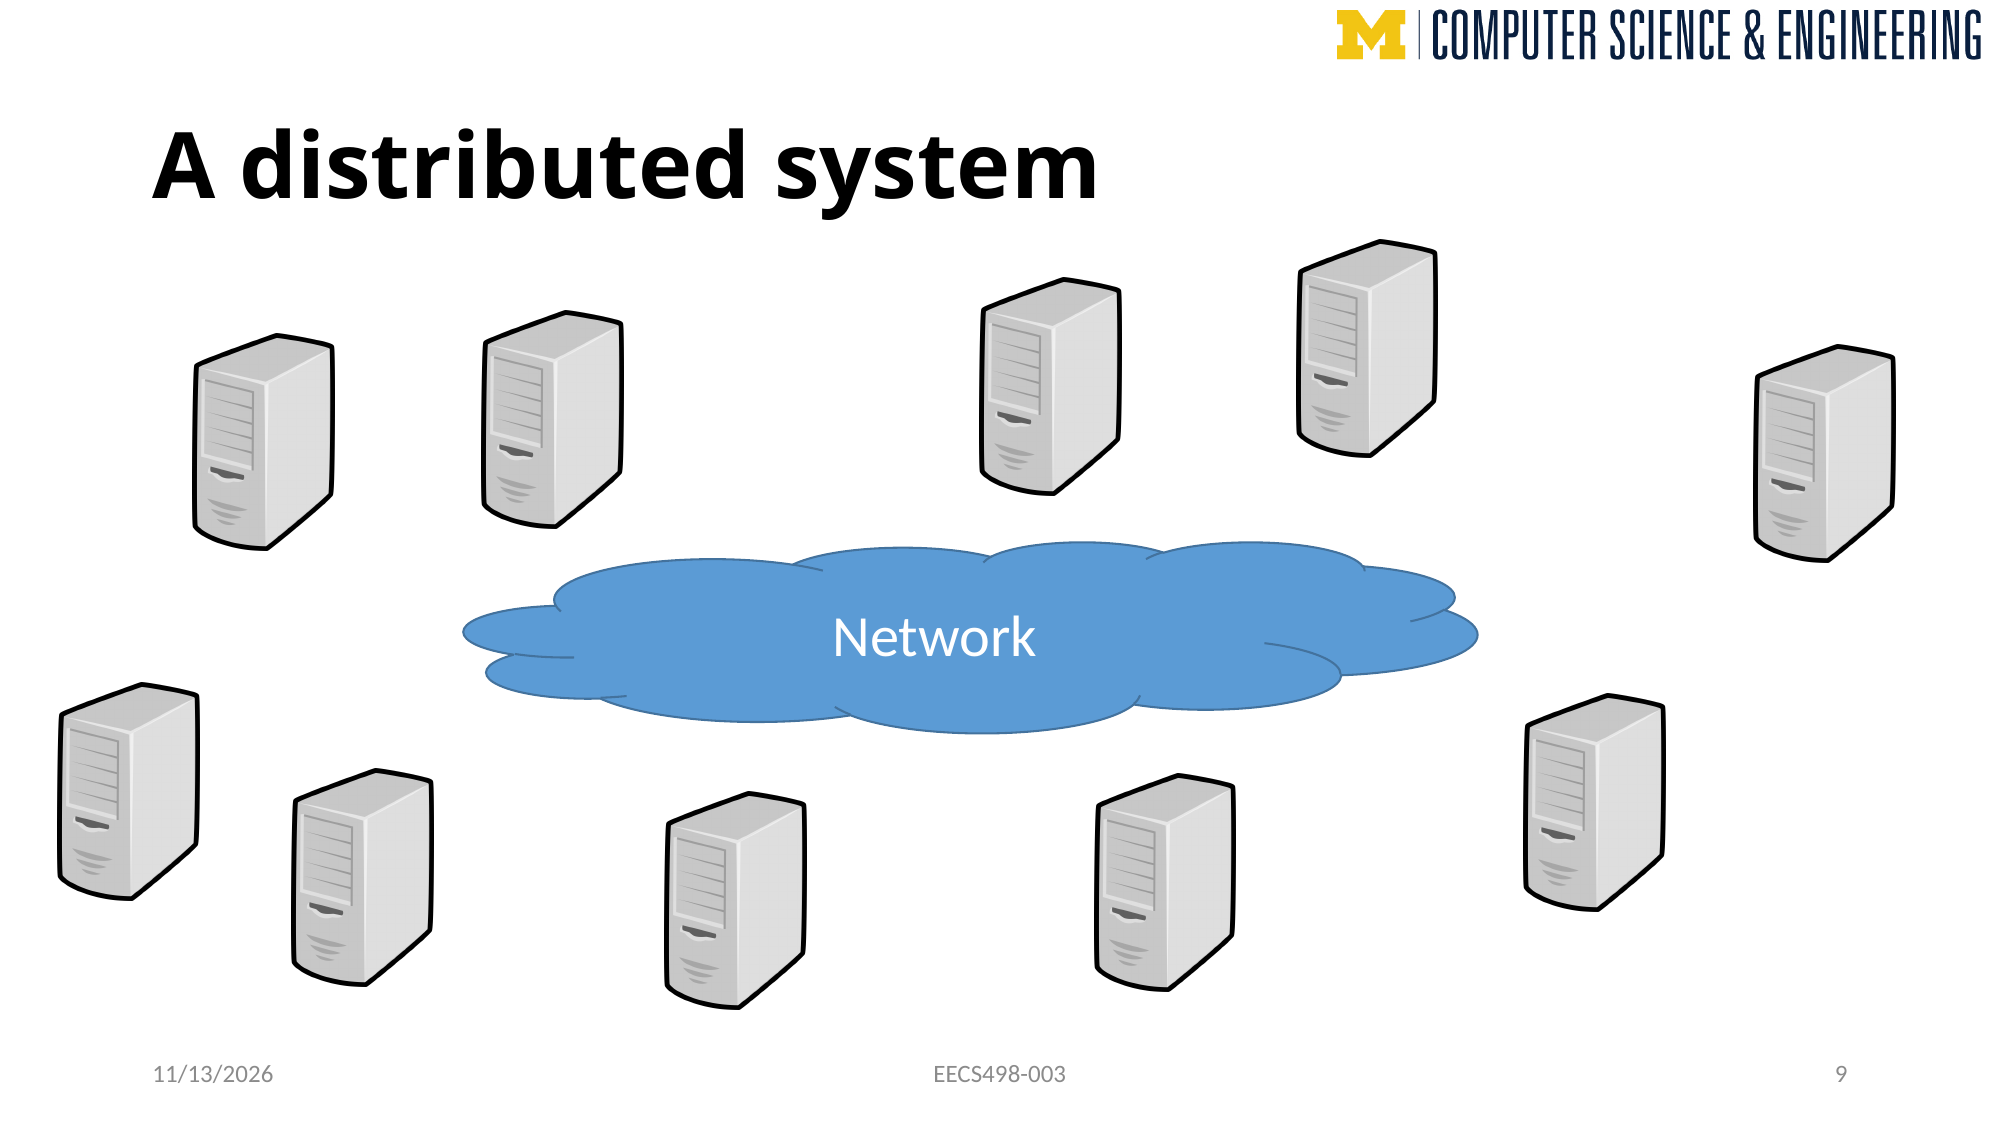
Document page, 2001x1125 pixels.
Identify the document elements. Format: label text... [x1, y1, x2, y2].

picture [1523, 693, 1666, 912]
picture [291, 768, 434, 987]
slide_number 9 [1412, 1042, 1863, 1103]
picture [1337, 9, 1981, 60]
picture [1753, 344, 1896, 563]
picture [192, 333, 335, 552]
text_box Network [462, 541, 1479, 735]
picture [1094, 773, 1236, 992]
picture [979, 277, 1122, 496]
picture [664, 791, 807, 1010]
picture [481, 310, 624, 529]
picture [1296, 239, 1439, 458]
picture [57, 682, 200, 901]
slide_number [137, 1042, 588, 1103]
title A distributed system [137, 59, 1863, 278]
footer EECS498-003 [662, 1042, 1338, 1103]
